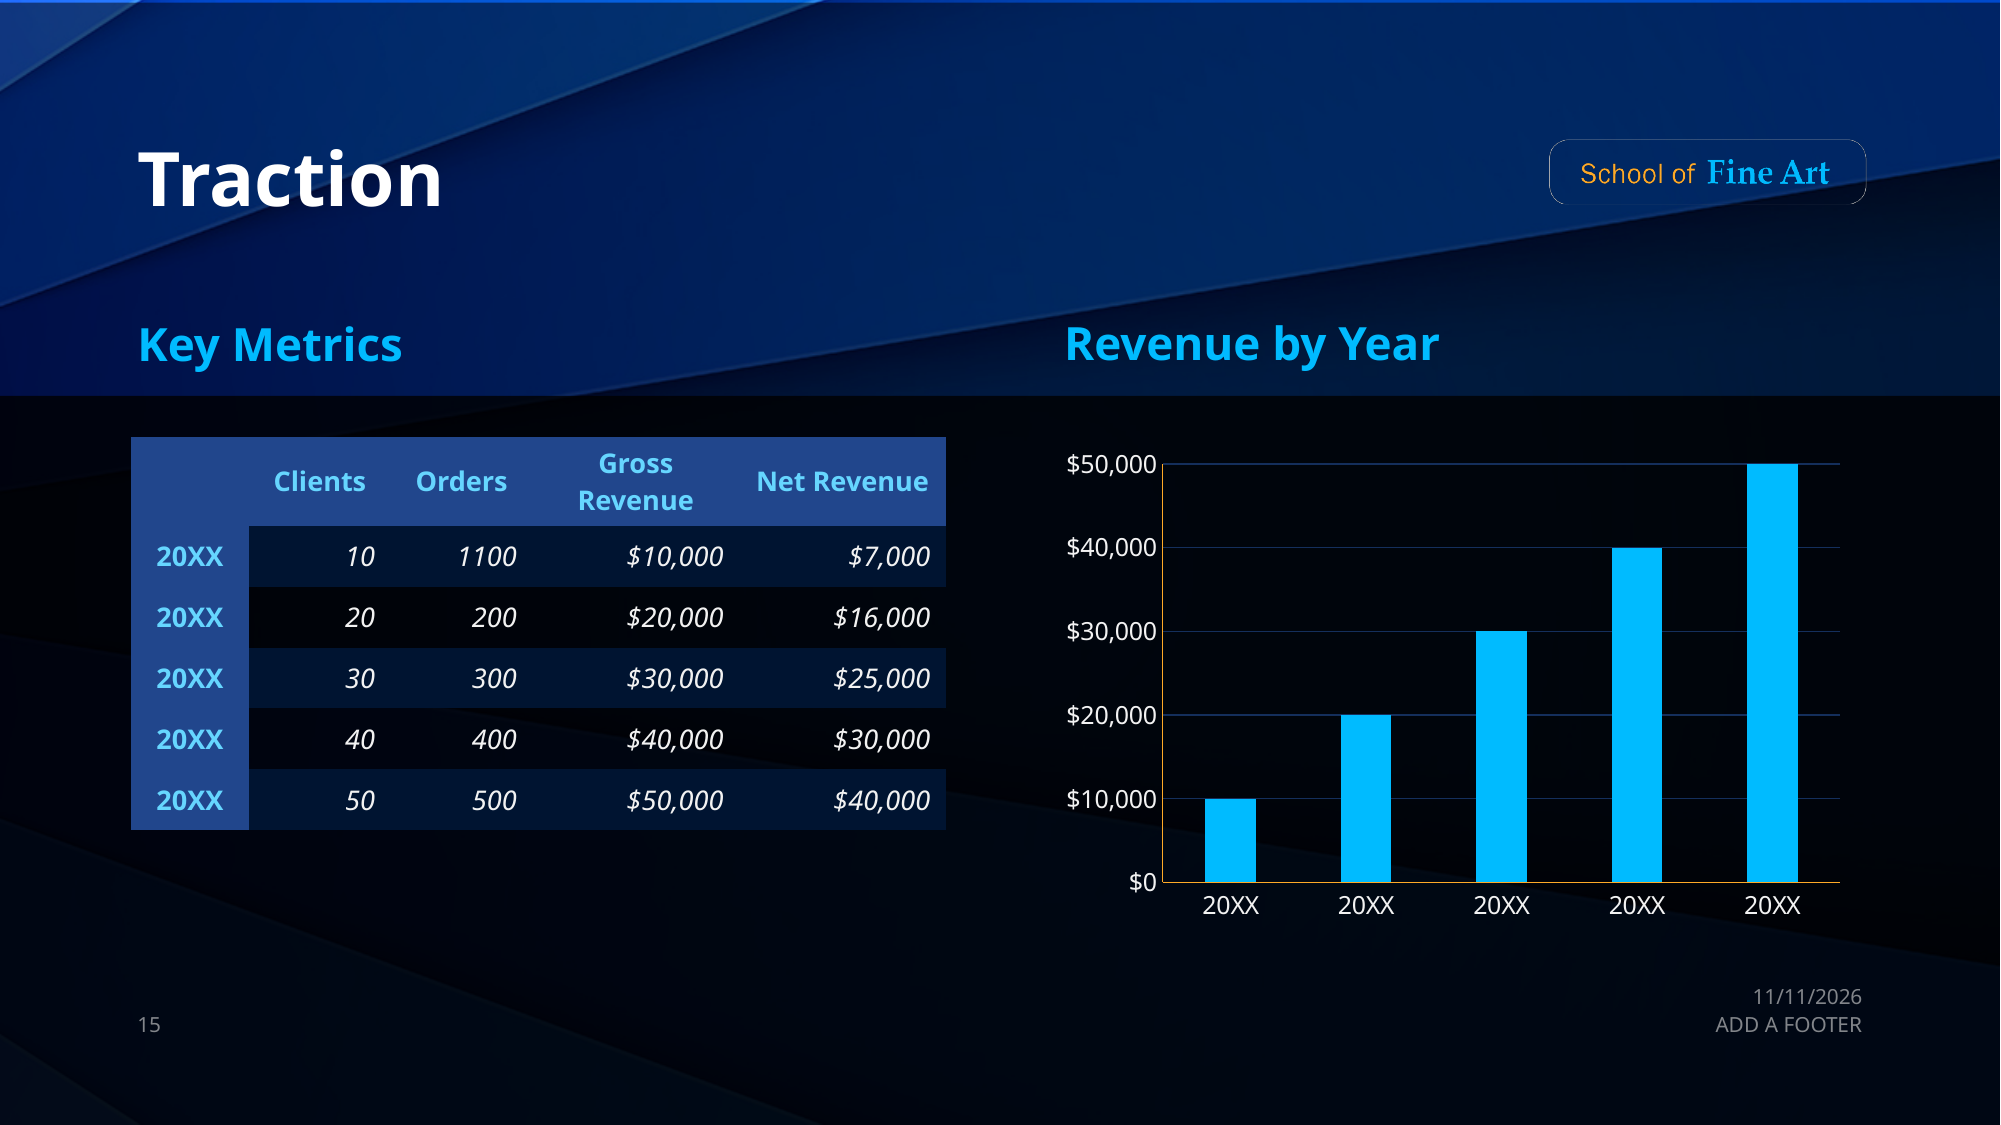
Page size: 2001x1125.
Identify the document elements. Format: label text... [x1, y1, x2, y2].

list Revenue by Year [1064, 315, 1519, 371]
table_cell $10,000 [532, 526, 739, 587]
table_header Gross Revenue [532, 437, 739, 526]
table_cell 10 [249, 526, 391, 587]
table_cell $50,000 [532, 769, 739, 830]
table_header Net Revenue [739, 437, 946, 526]
picture [0, 0, 2000, 395]
slide_number 15 [137, 1009, 213, 1041]
table_cell 200 [391, 587, 532, 648]
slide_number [1412, 983, 1863, 1008]
table_cell $20,000 [532, 587, 739, 648]
table_cell 300 [391, 648, 532, 708]
table_cell $16,000 [739, 587, 946, 648]
table_cell $25,000 [739, 648, 946, 708]
table_header [131, 437, 249, 526]
table_cell 20XX [131, 708, 249, 769]
table_cell 1100 [391, 526, 532, 587]
title Traction [137, 132, 1264, 223]
table_cell 20XX [131, 648, 249, 708]
chart [1050, 436, 1857, 933]
list Key Metrics [137, 316, 592, 372]
table_cell 20XX [131, 769, 249, 830]
table_cell 30 [249, 648, 391, 708]
table_cell $7,000 [739, 526, 946, 587]
table_cell $30,000 [739, 708, 946, 769]
table_header Orders [391, 437, 532, 526]
table_cell 50 [249, 769, 391, 830]
table_cell 40 [249, 708, 391, 769]
table_cell 500 [391, 769, 532, 830]
table_cell $40,000 [532, 708, 739, 769]
table_header Clients [249, 437, 391, 526]
table_cell $40,000 [739, 769, 946, 830]
table_cell 20 [249, 587, 391, 648]
table_cell 400 [391, 708, 532, 769]
table_cell 20XX [131, 526, 249, 587]
table_cell 20XX [131, 587, 249, 648]
table_cell $30,000 [532, 648, 739, 708]
footer ADD A FOOTER [1187, 1011, 1863, 1044]
